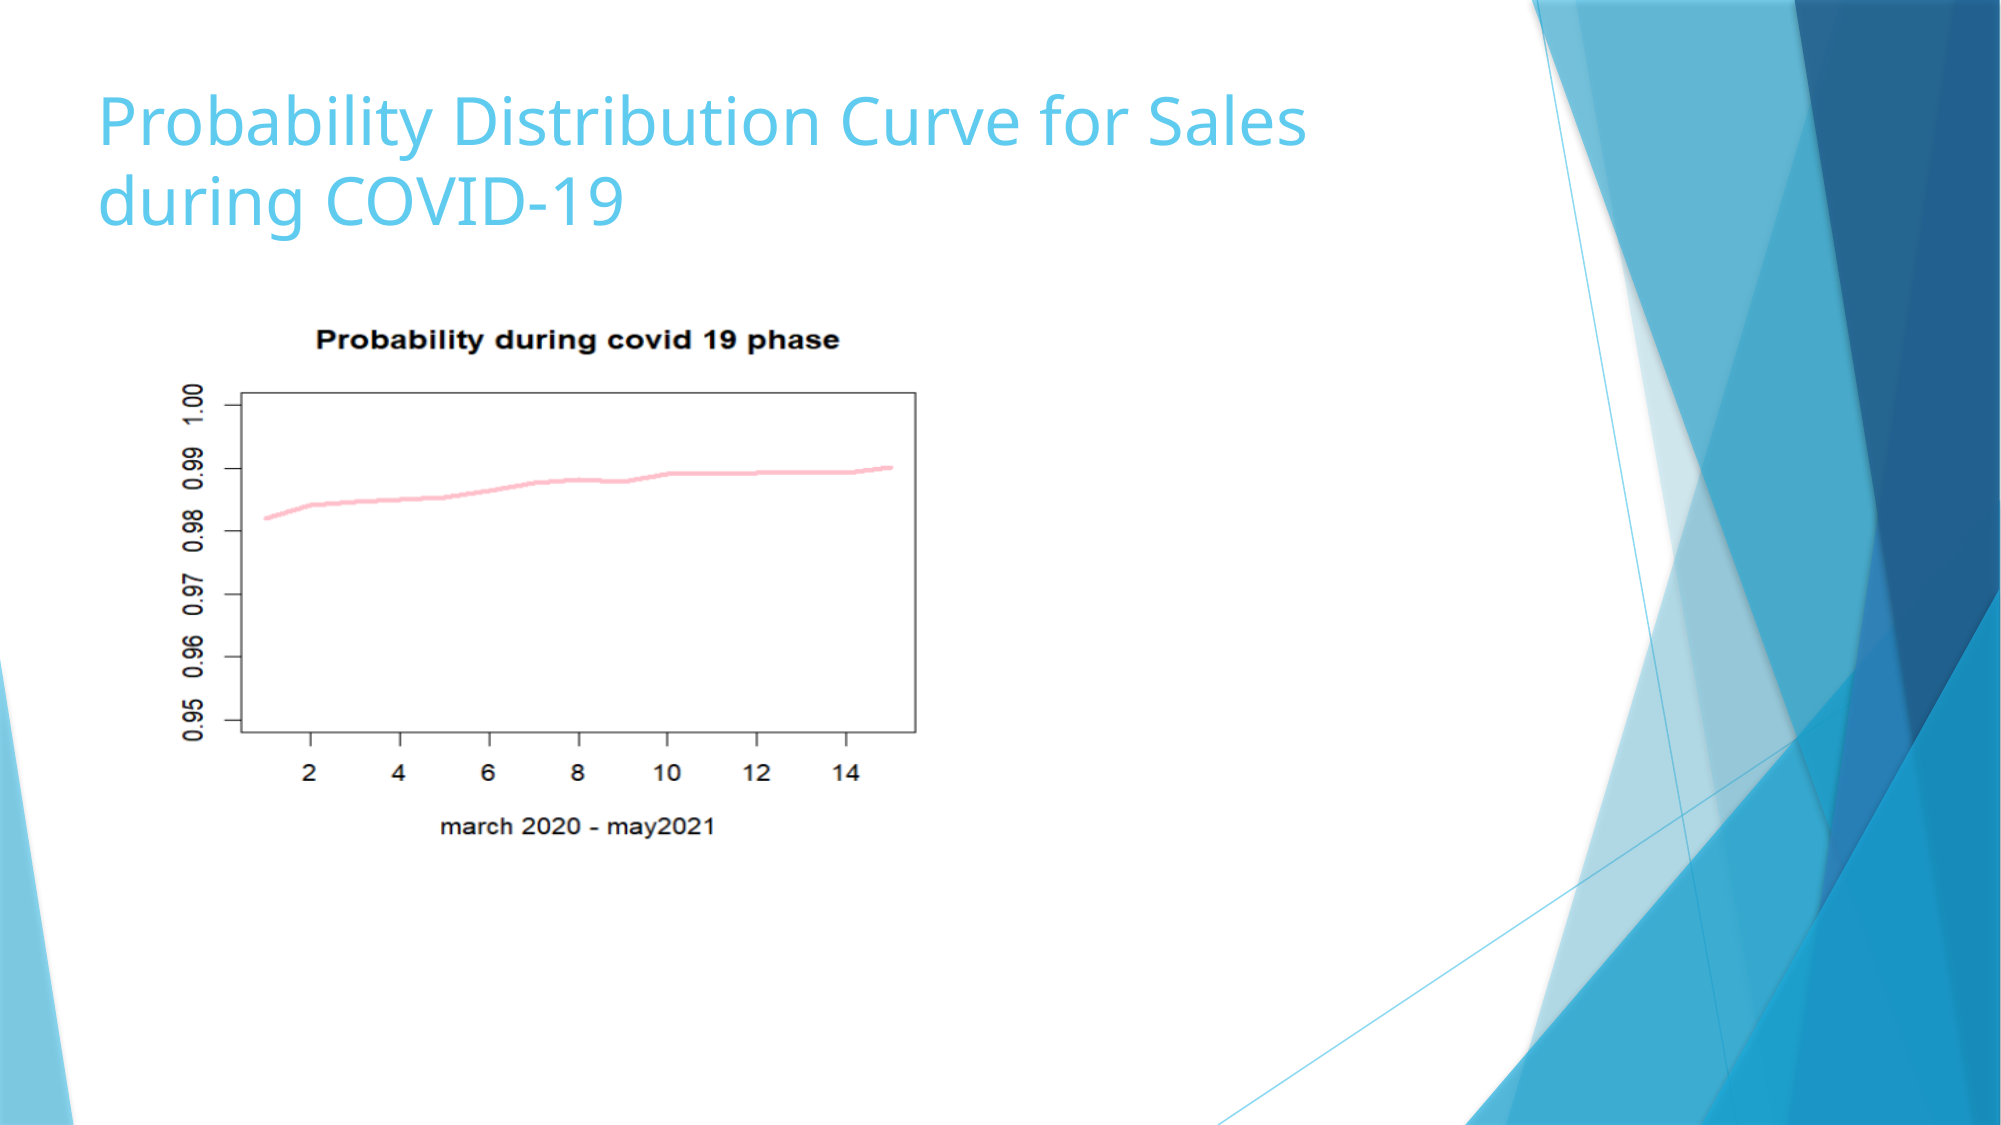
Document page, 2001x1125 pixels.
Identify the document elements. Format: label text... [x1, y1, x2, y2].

picture [151, 319, 983, 843]
title Probability Distribution Curve for Sales during COVID-19 [82, 71, 1450, 257]
